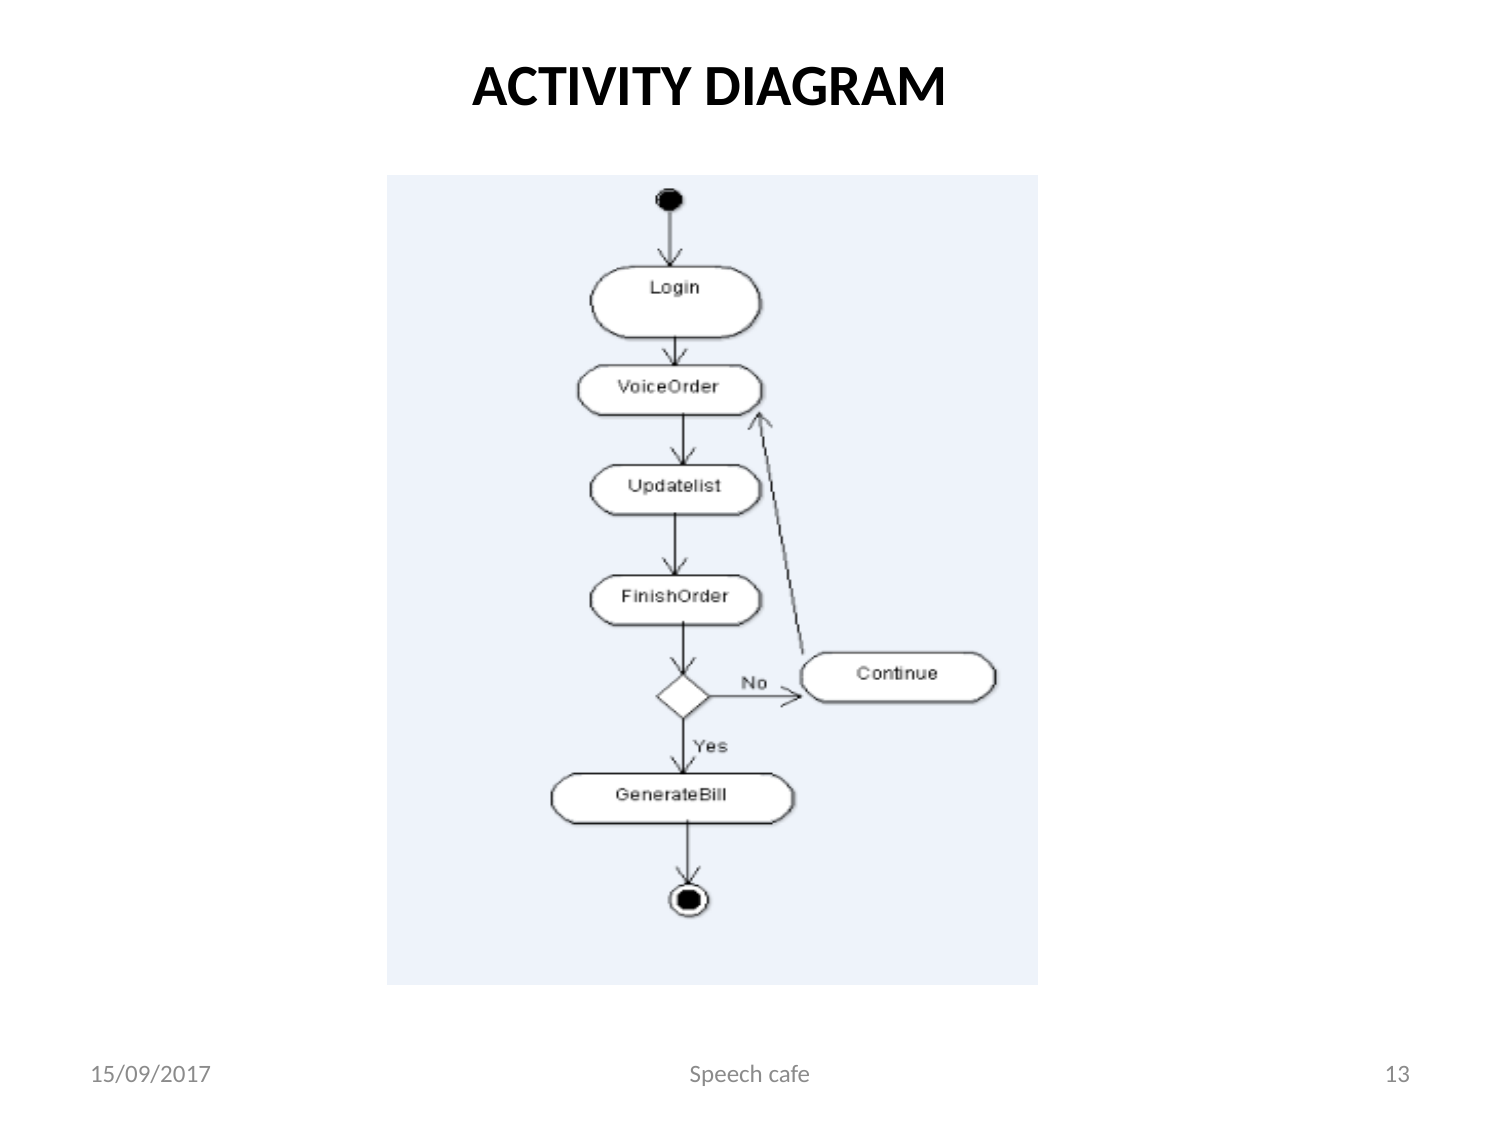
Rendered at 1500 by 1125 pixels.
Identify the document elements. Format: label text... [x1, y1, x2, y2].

slide_number 13 [1074, 1042, 1425, 1103]
picture [387, 175, 1038, 985]
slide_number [75, 1042, 425, 1103]
title ACTIVITY DIAGRAM [35, 0, 1386, 176]
footer Speech cafe [512, 1042, 988, 1103]
